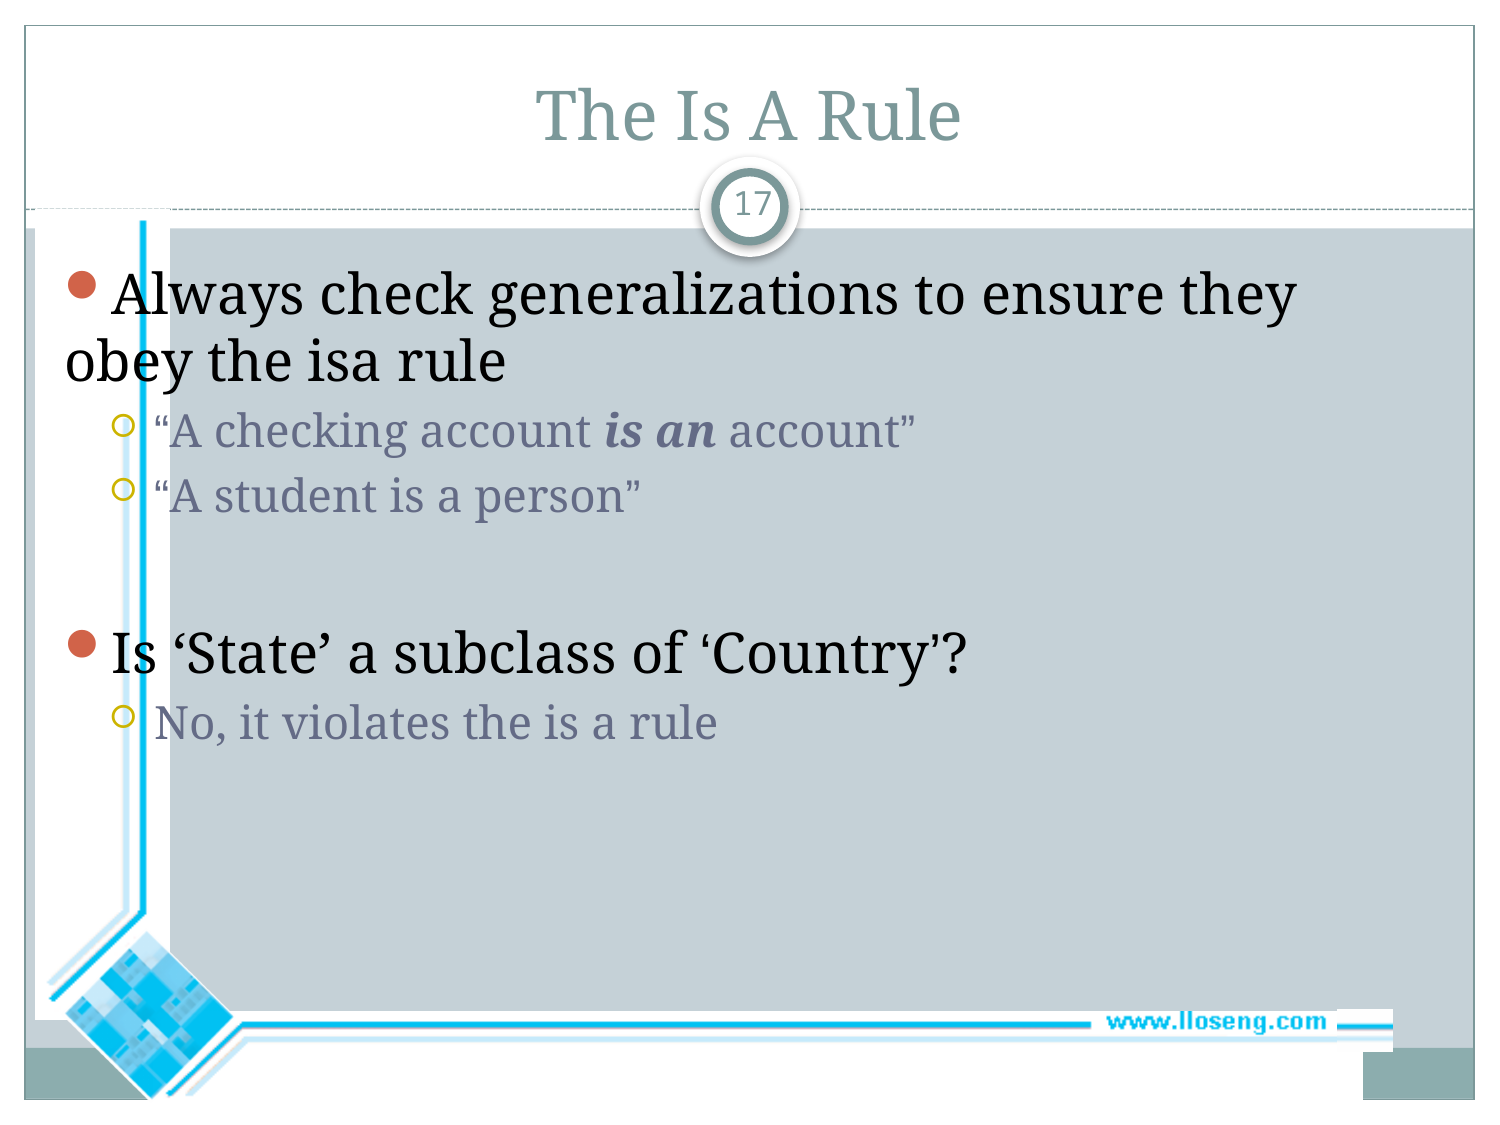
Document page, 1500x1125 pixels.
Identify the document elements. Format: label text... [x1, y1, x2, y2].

list Always check generalizations to ensure they obey the isa rule “A checking account is an account” “A student is a person” Is ‘State’ a subclass of ‘Country’? No, it violates the is a rule [49, 250, 1445, 1001]
picture [35, 209, 1393, 1101]
title The Is A Rule [49, 37, 1450, 162]
slide_number 17 [715, 168, 791, 241]
